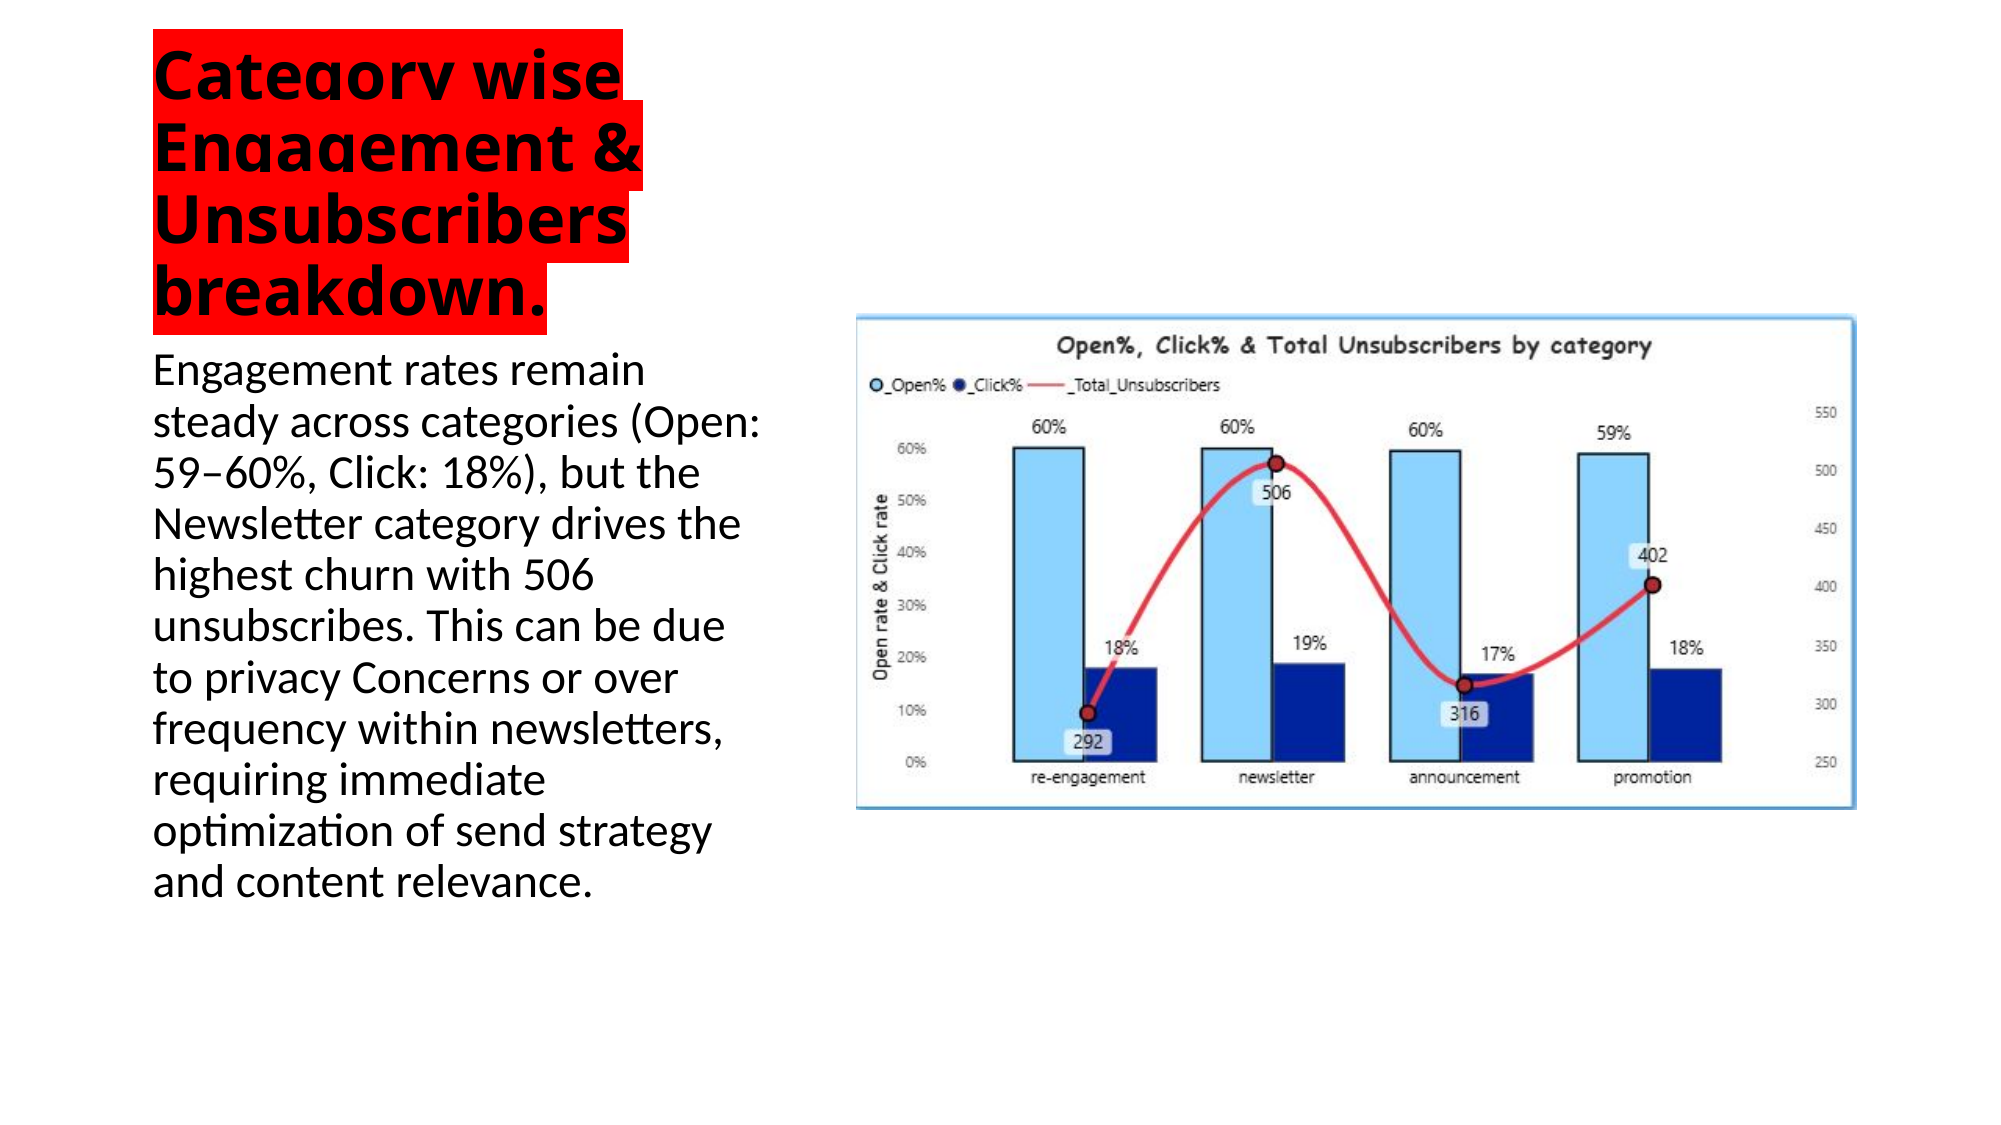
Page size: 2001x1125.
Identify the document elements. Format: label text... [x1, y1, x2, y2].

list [856, 314, 1857, 810]
list Engagement rates remain steady across categories (Open: 59–60%, Click: 18%), but the Newsletter category drives the highest churn with 506 unsubscribes. This can be due to privacy Concerns or over frequency within newsletters, requiring immediate optimization of send strategy and content relevance. [137, 337, 783, 963]
title Category wise Engagement & Unsubscribers breakdown. [137, 34, 783, 337]
